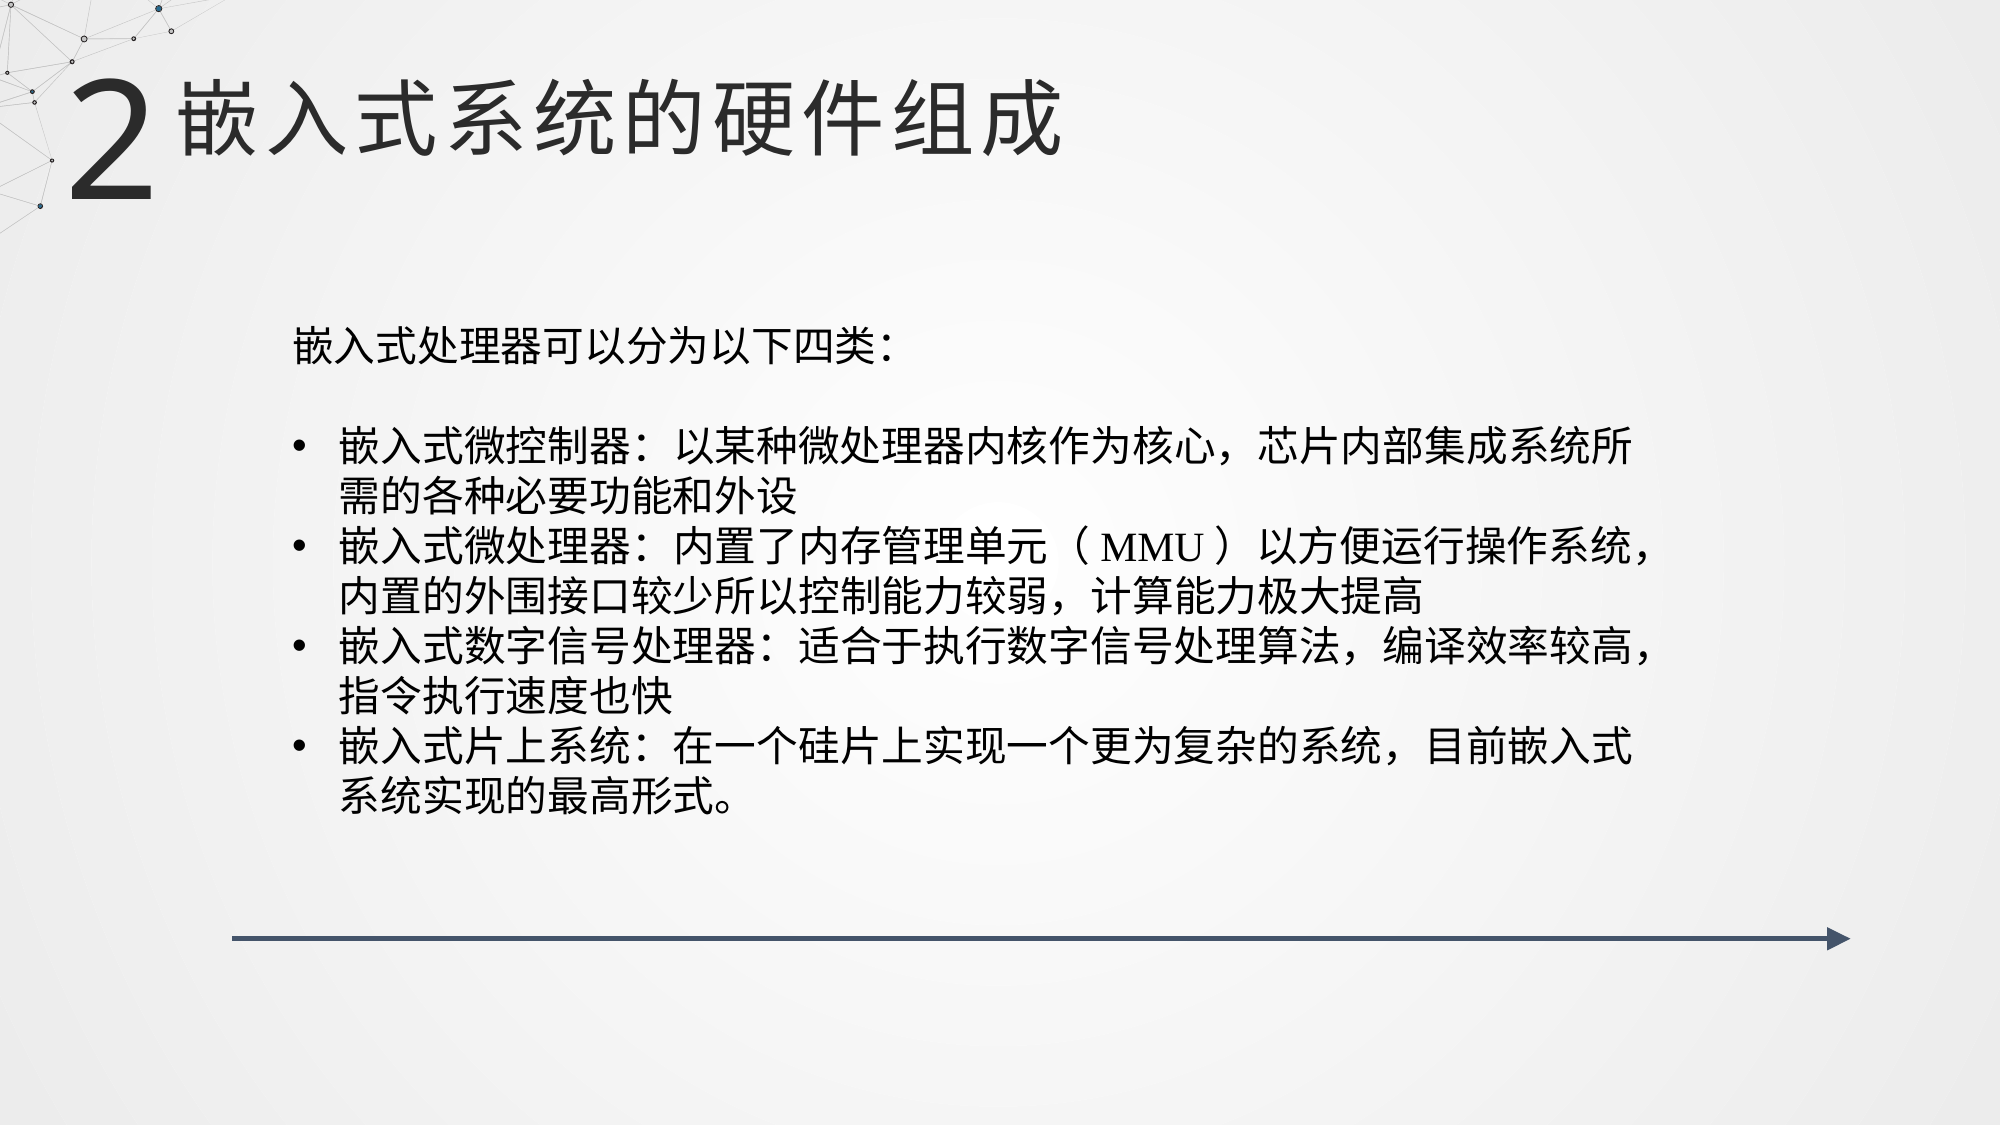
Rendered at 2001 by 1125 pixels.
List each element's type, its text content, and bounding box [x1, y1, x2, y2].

text_box 嵌入式处理器可以分为以下四类： 嵌入式微控制器：以某种微处理器内核作为核心，芯片内部集成系统所需的各种必要功能和外设 嵌入式微处理器：内置了内存管理单元（MMU）以方便运行操作系统，内置的外围接口较少所以控制能力较弱，计算能力极大提高 嵌入式数字信号处理器：适合于执行数字信号处理算法，编译效率较高，指令执行速度也快 嵌入式片上系统：在一个硅片上实现一个更为复杂的系统，目前嵌入式系统实现的最高形式。 [277, 312, 1675, 828]
text_box 2 [0, 25, 232, 240]
text_box 嵌入式系统的硬件组成 [232, 58, 1181, 174]
